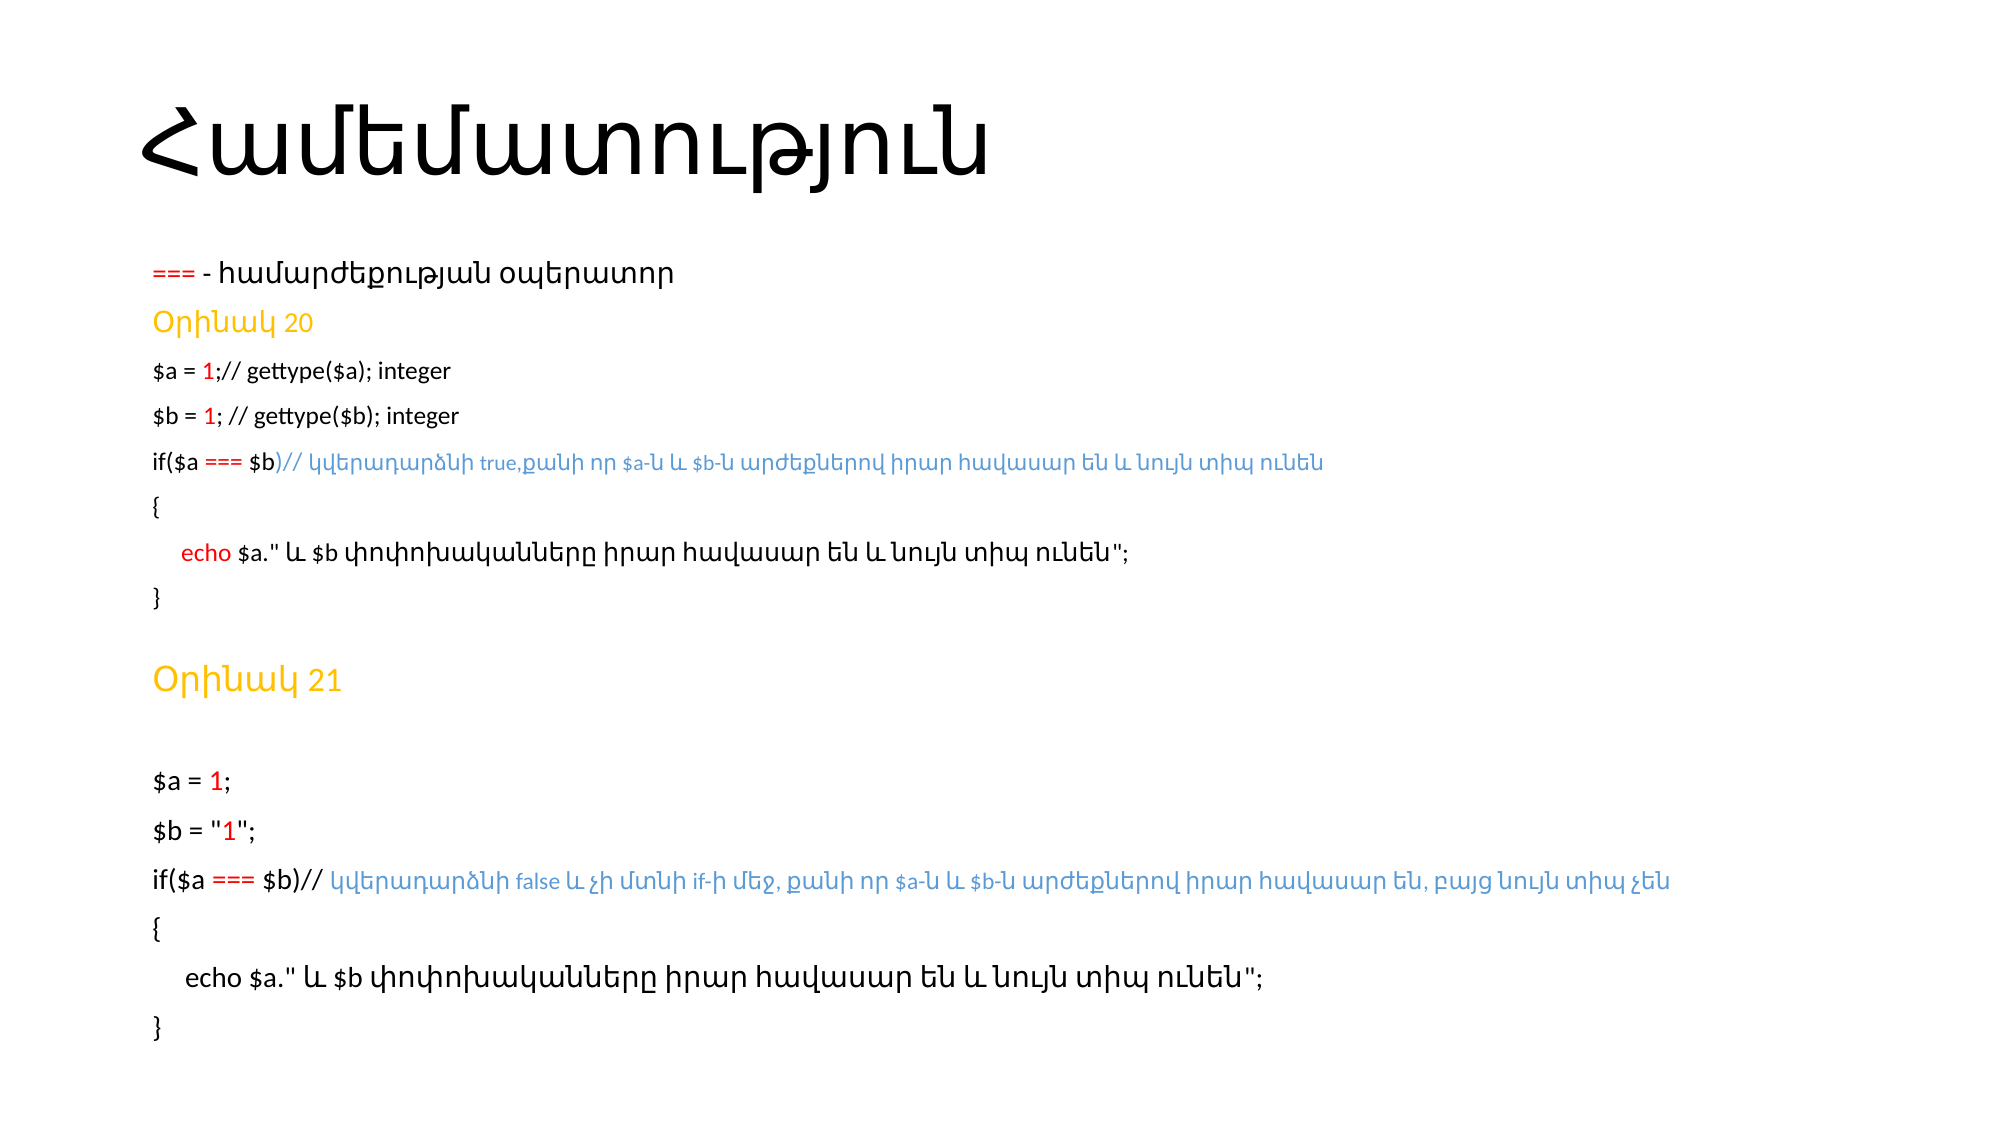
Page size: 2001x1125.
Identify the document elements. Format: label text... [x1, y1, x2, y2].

list === - համարժեքության օպերատոր Օրինակ 20 $a = 1;// gettype($a); integer $b = 1; // gettype($b); integer if($a === $b)// կվերադարձնի true,քանի որ $a-ն և $b-ն արժեքներով իրար հավասար են և նույն տիպ ունեն { echo $a." և $b փոփոխականները իրար հավասար են և նույն տիպ ունեն"; } Օրինակ 21 $a = 1; $b = "1"; if($a === $b)// կվերադարձնի false և չի մտնի if-ի մեջ, քանի որ $a-ն և $b-ն արժեքներով իրար հավասար են, բայց նույն տիպ չեն { echo $a." և $b փոփոխականները իրար հավասար են և նույն տիպ ունեն"; } [137, 251, 1863, 1088]
title Համեմատություն [124, 61, 1850, 228]
